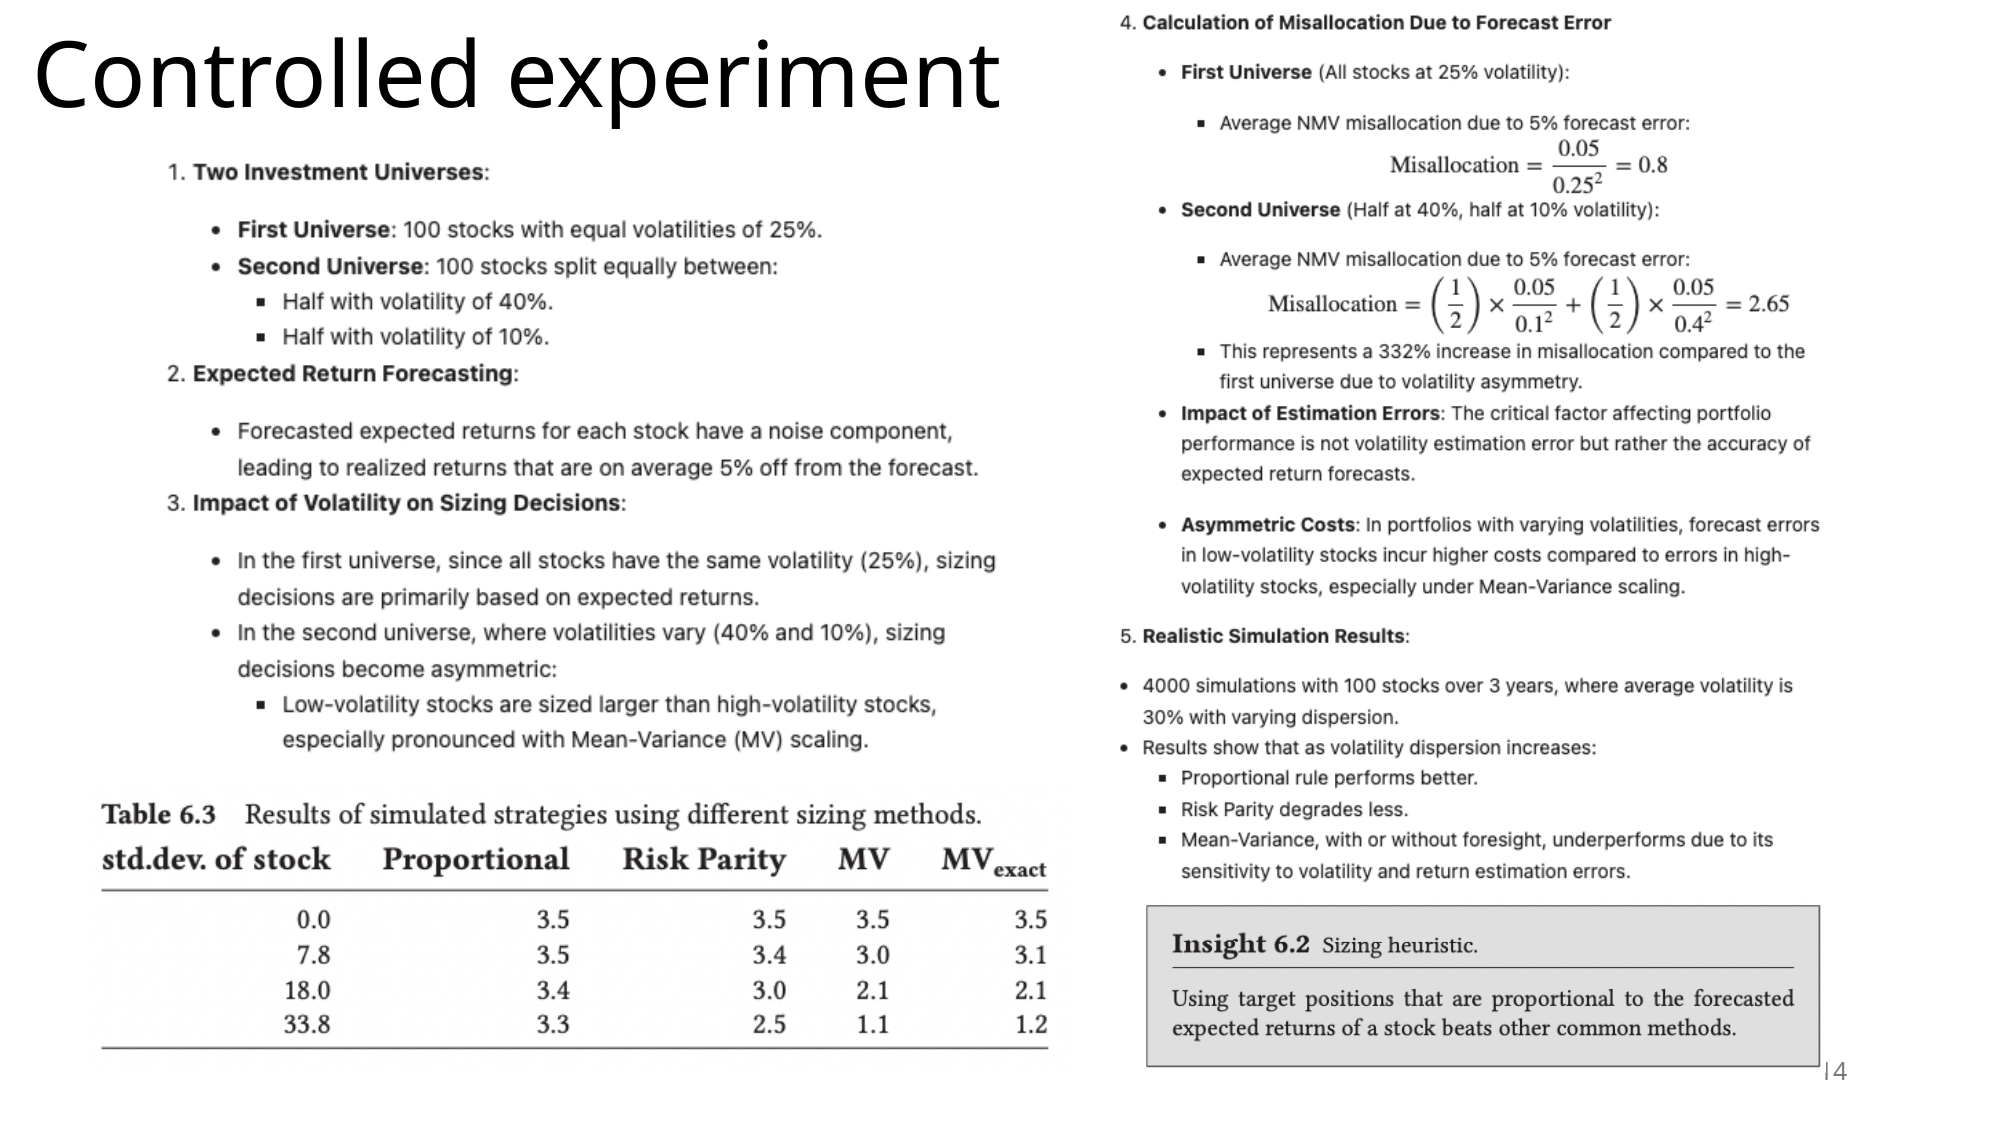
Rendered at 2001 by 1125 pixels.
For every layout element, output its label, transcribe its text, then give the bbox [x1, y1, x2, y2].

slide_number 14 [1412, 1042, 1863, 1103]
picture [89, 781, 1075, 1074]
picture [1141, 899, 1826, 1074]
picture [155, 137, 1009, 763]
title Controlled experiment [17, 17, 1110, 138]
picture [1110, 2, 1835, 892]
